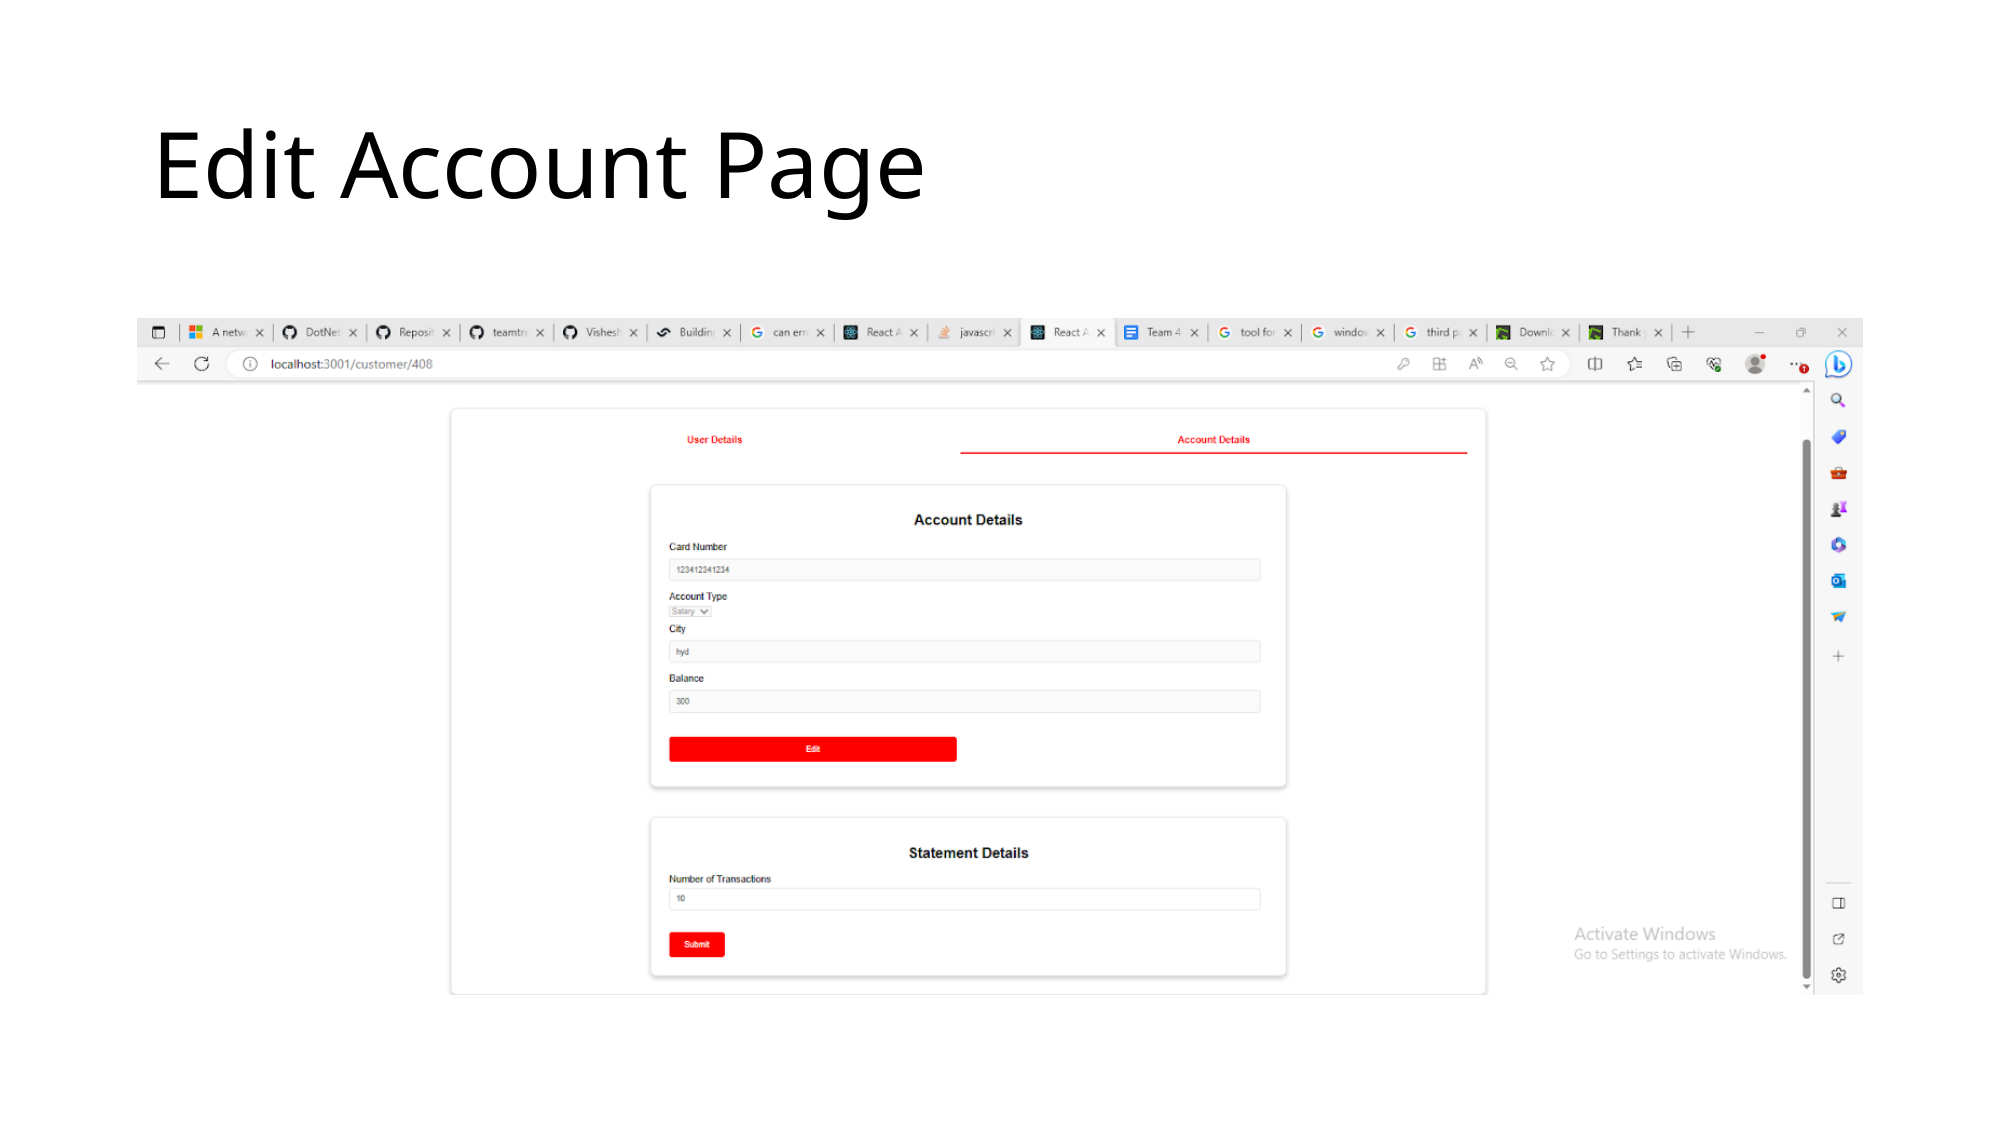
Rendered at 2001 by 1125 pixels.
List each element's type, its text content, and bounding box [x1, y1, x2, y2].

title Edit Account Page [137, 59, 1863, 278]
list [137, 318, 1863, 995]
